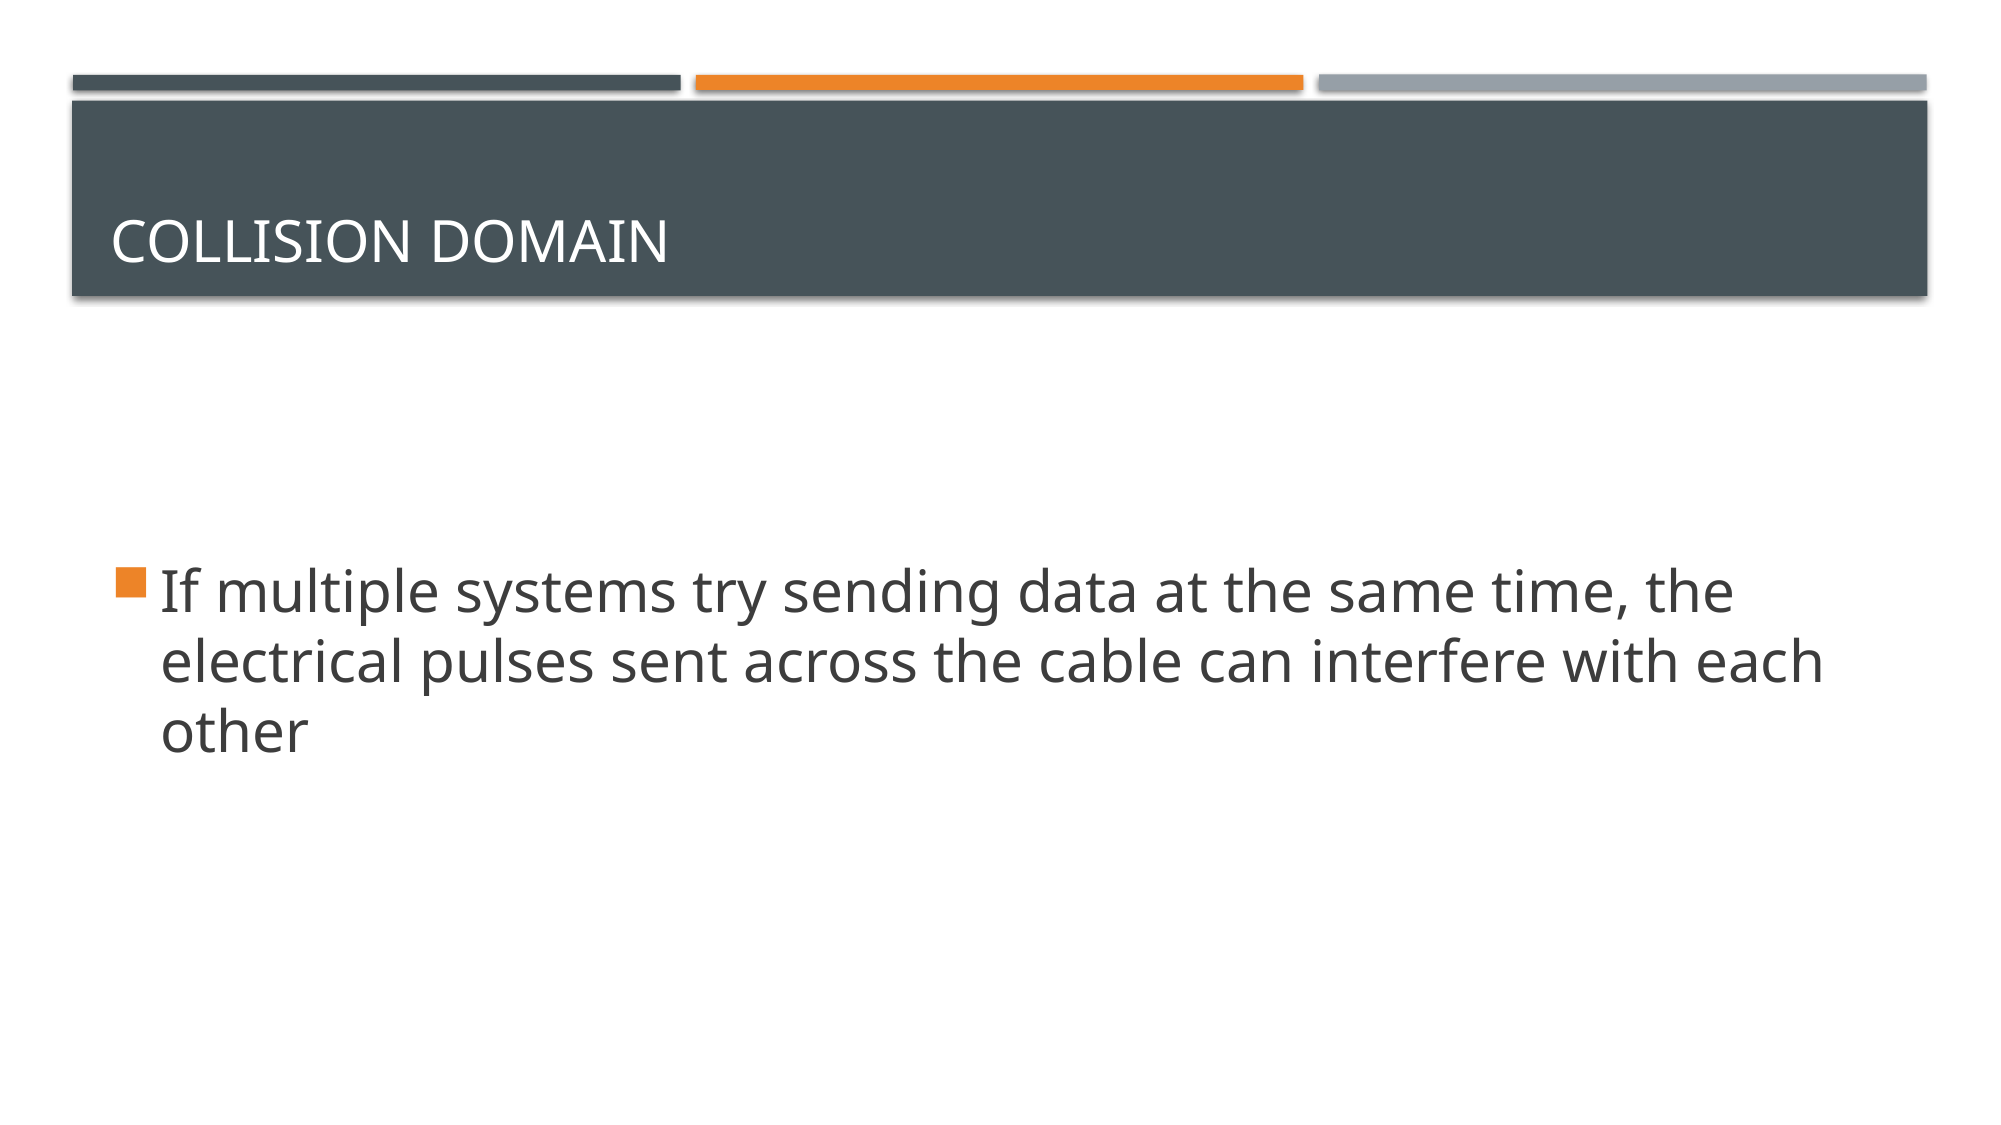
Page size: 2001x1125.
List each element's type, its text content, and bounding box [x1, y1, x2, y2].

list If multiple systems try sending data at the same time, the electrical pulses sent across the cable can interfere with each other [95, 357, 1905, 962]
title Collision domain [95, 115, 1905, 282]
